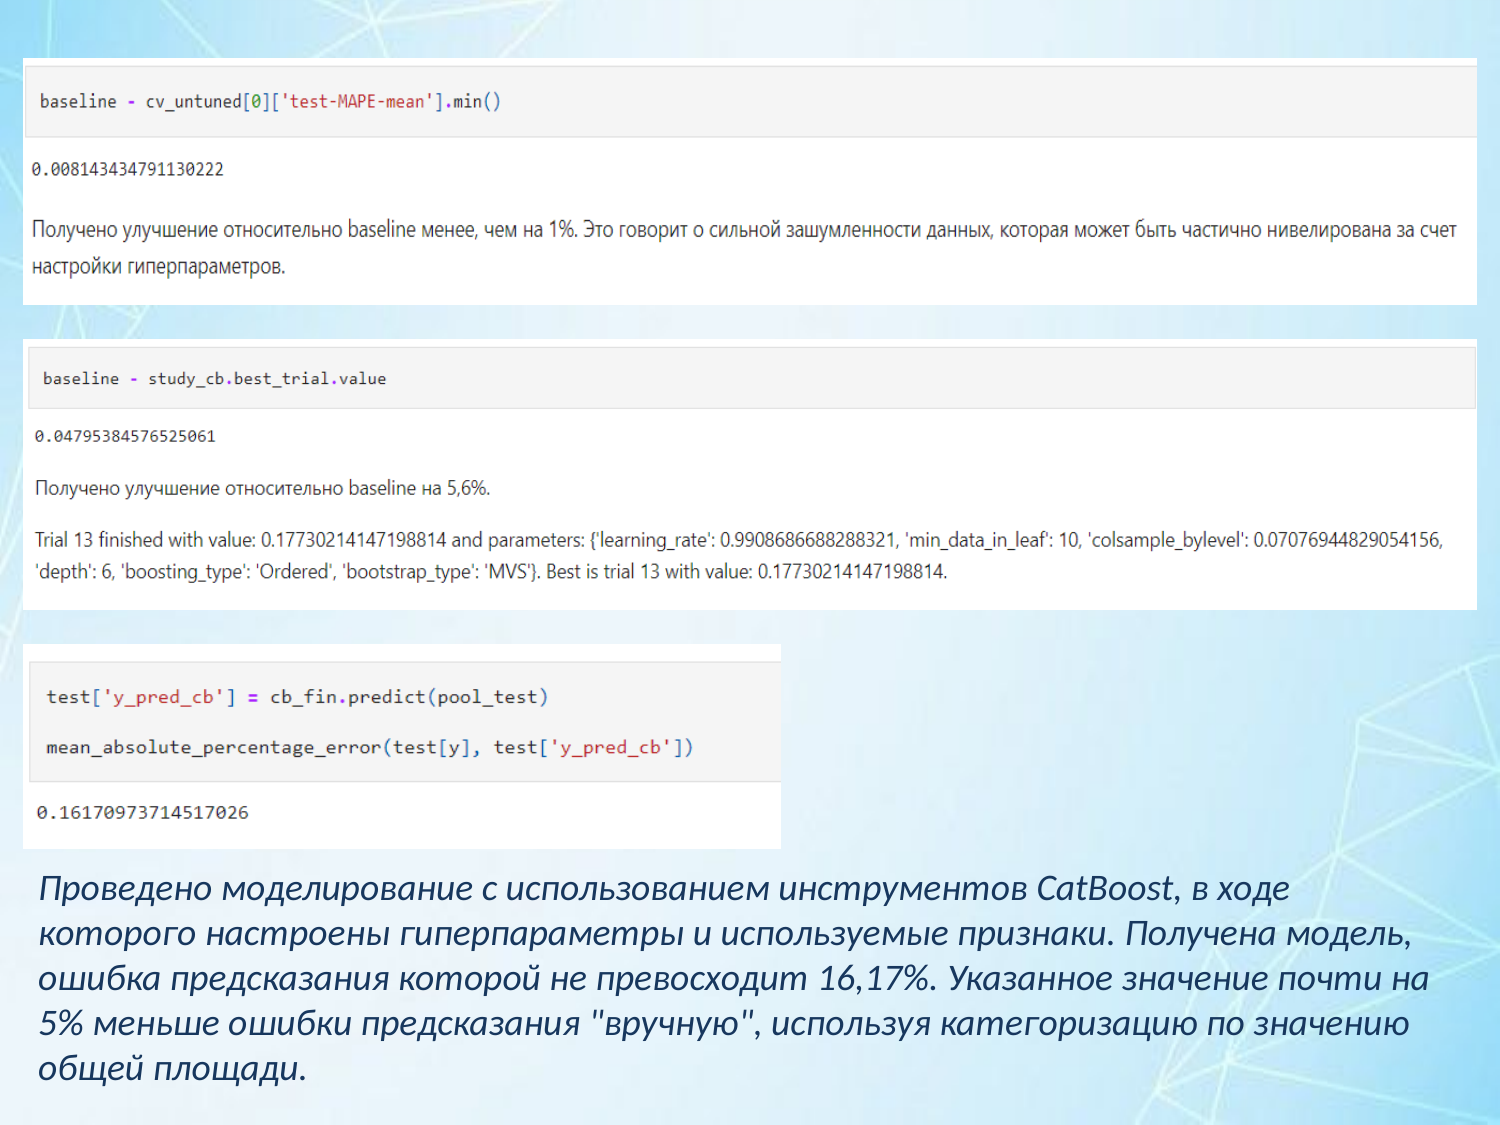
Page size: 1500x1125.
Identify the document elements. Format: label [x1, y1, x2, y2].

picture [23, 339, 1477, 610]
picture [23, 58, 1477, 305]
list [0, 0, 1500, 1125]
picture [23, 644, 782, 849]
